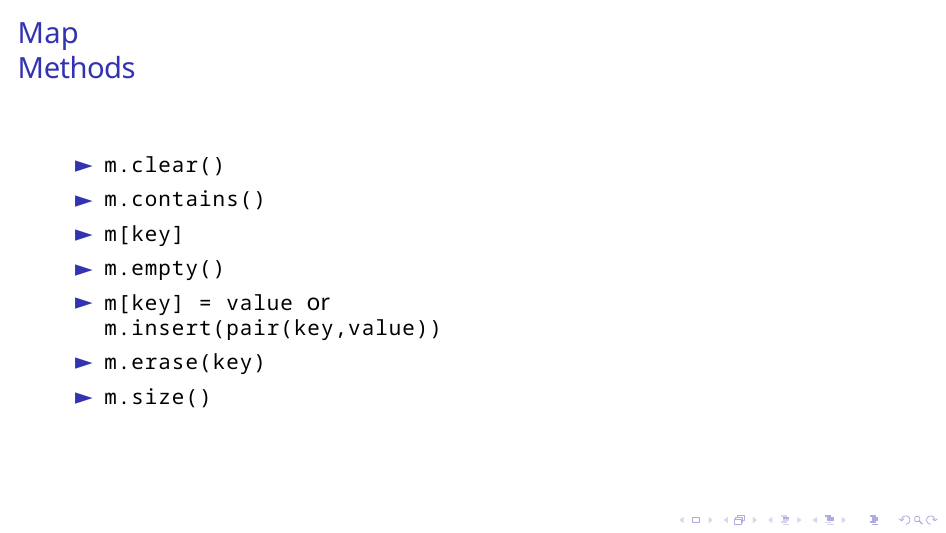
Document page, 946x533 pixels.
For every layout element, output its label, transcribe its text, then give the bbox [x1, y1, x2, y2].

title Map Methods [15, 11, 190, 104]
text_box m.clear() m.contains() m[key] m.empty() m[key] = value or m.insert(pair(key,value)) m.erase(key) m.size() [69, 142, 633, 409]
